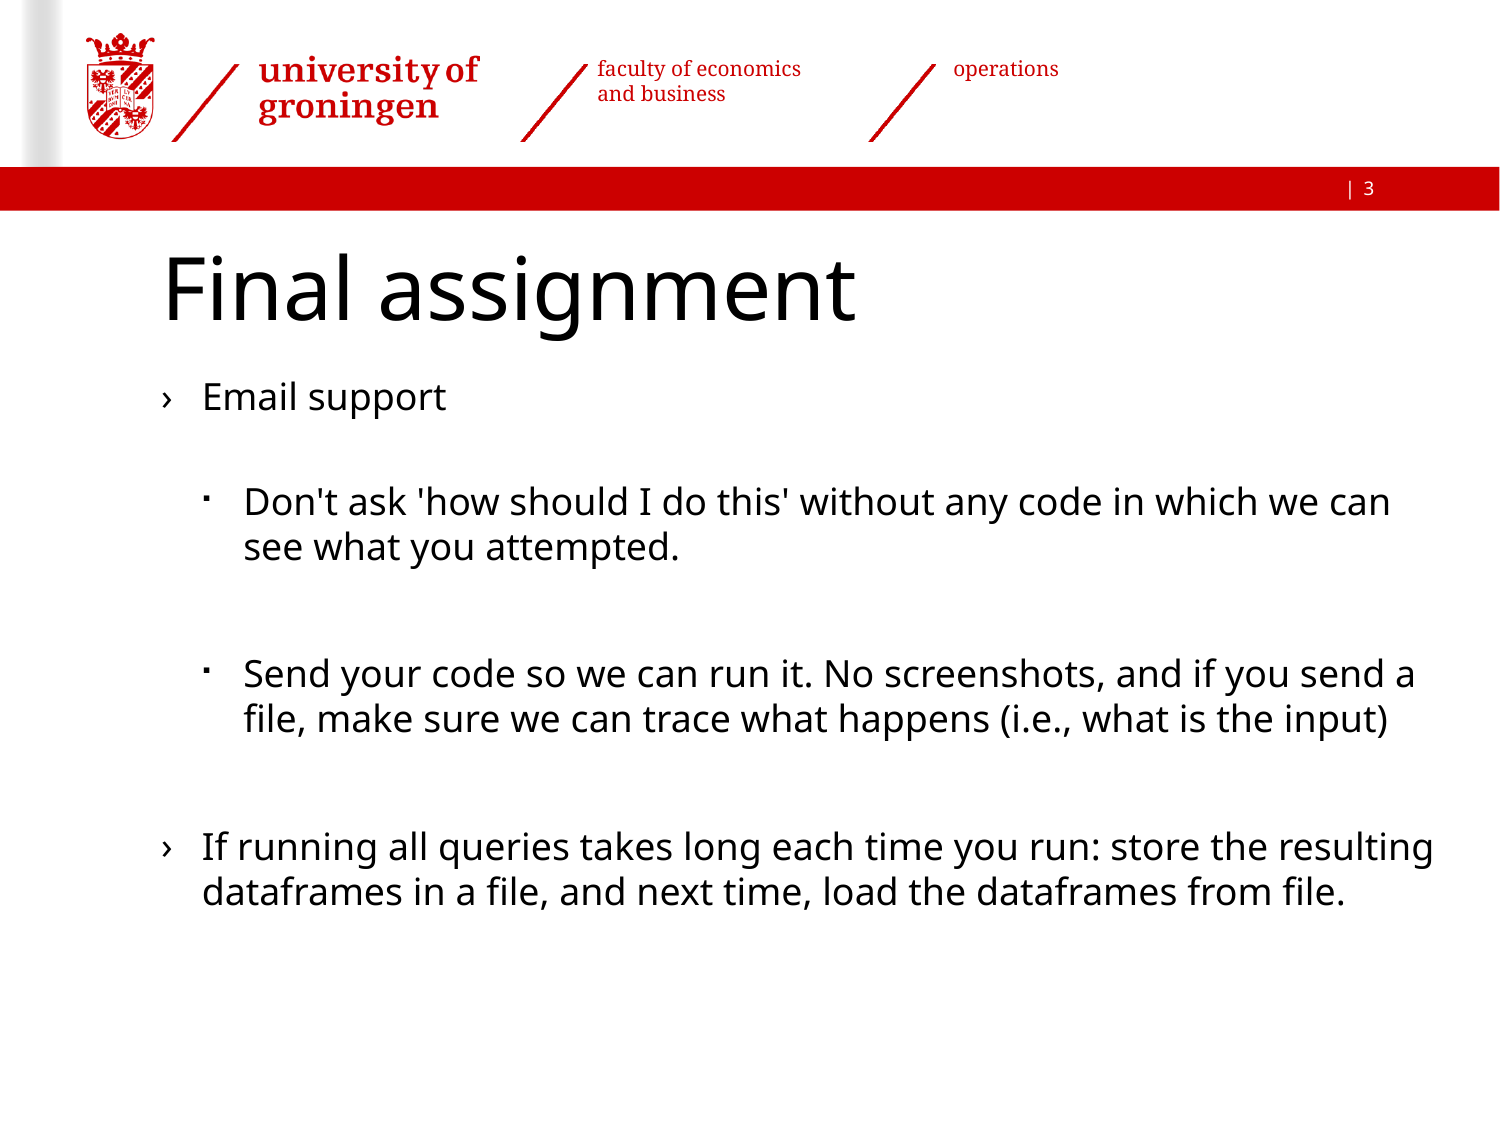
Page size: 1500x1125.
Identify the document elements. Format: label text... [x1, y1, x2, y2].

picture [519, 64, 588, 142]
slide_number 3 [1363, 177, 1397, 200]
picture [867, 64, 936, 142]
title Final assignment [0, 220, 1500, 350]
picture [86, 33, 480, 142]
list Email support Don't ask 'how should I do this' without any code in which we can see what you attempted. Send your code so we can run it. No screenshots, and if you send a file, make sure we can trace what happens (i.e., what is the input) If running all queries takes long each time you run: store the resulting dataframes in a file, and next time, load the dataframes from file. [0, 365, 1500, 1075]
